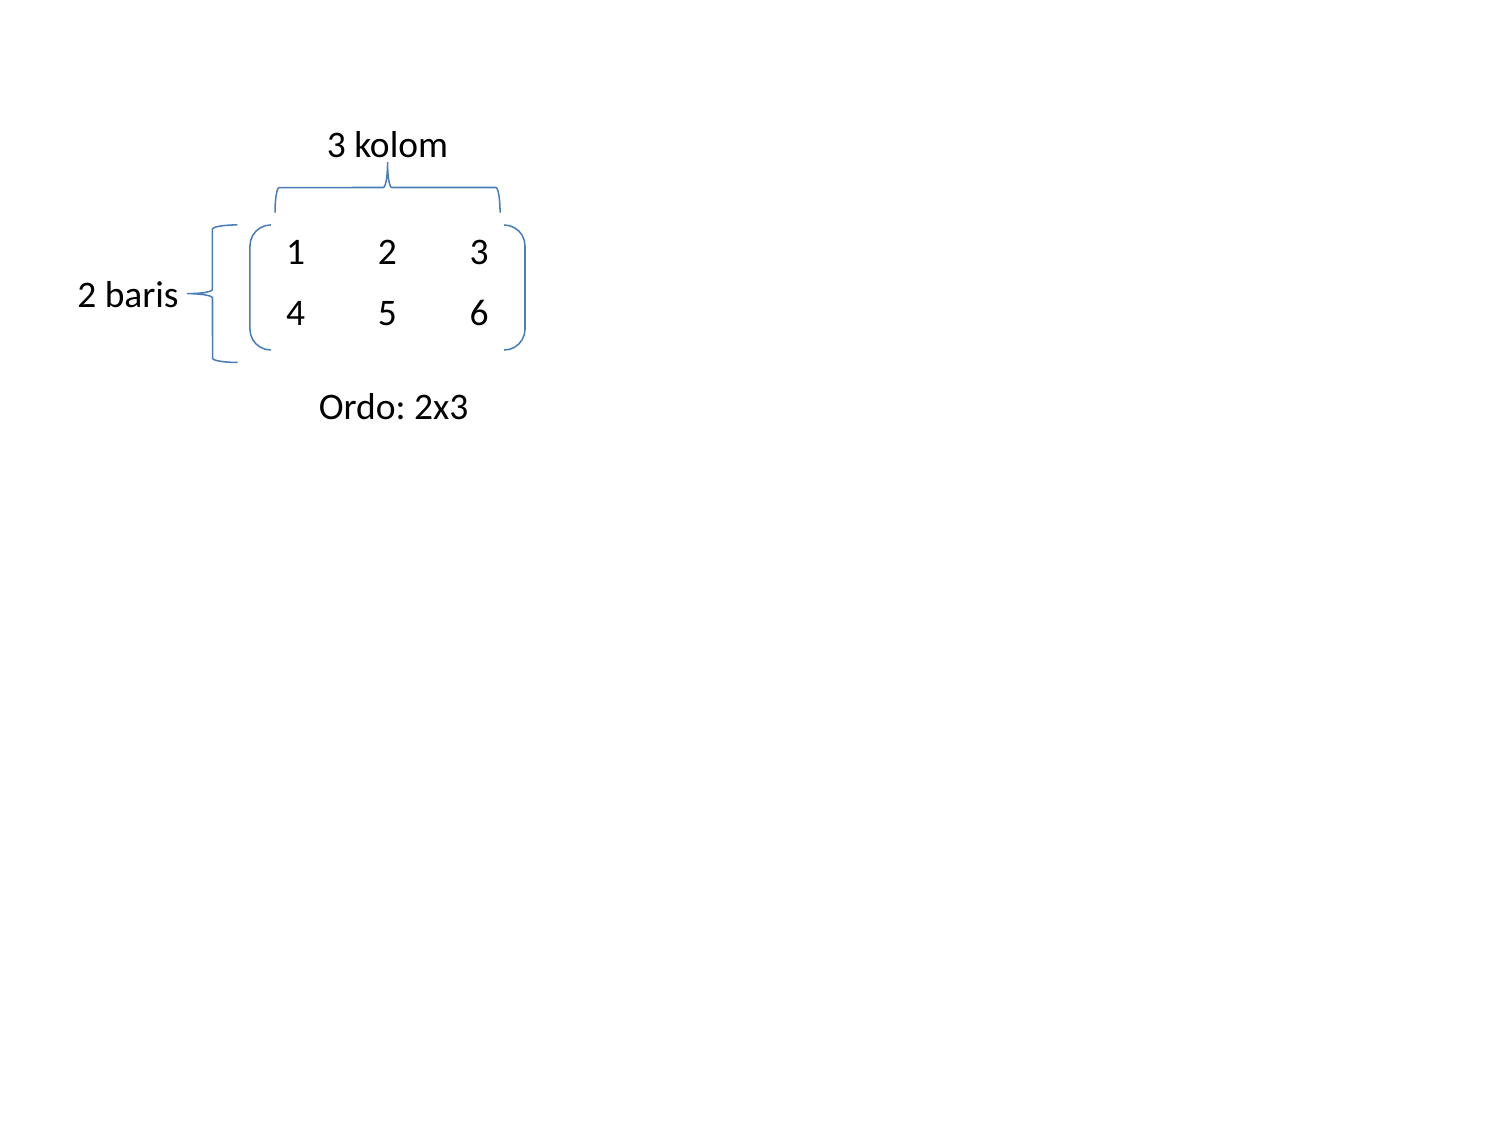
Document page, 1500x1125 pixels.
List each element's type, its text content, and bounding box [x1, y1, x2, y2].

text_box [211, 224, 238, 262]
text_box [211, 323, 238, 364]
table_cell 6 [510, 338, 525, 351]
text_box [274, 173, 501, 213]
text_box 3 kolom [300, 112, 475, 173]
table_header 3 [519, 229, 525, 237]
table_cell 4 [250, 338, 265, 351]
text_box Ordo: 2x3 [300, 374, 488, 435]
table_header 1 [250, 229, 256, 237]
text_box [249, 224, 526, 351]
text_box 2 baris [62, 262, 250, 323]
